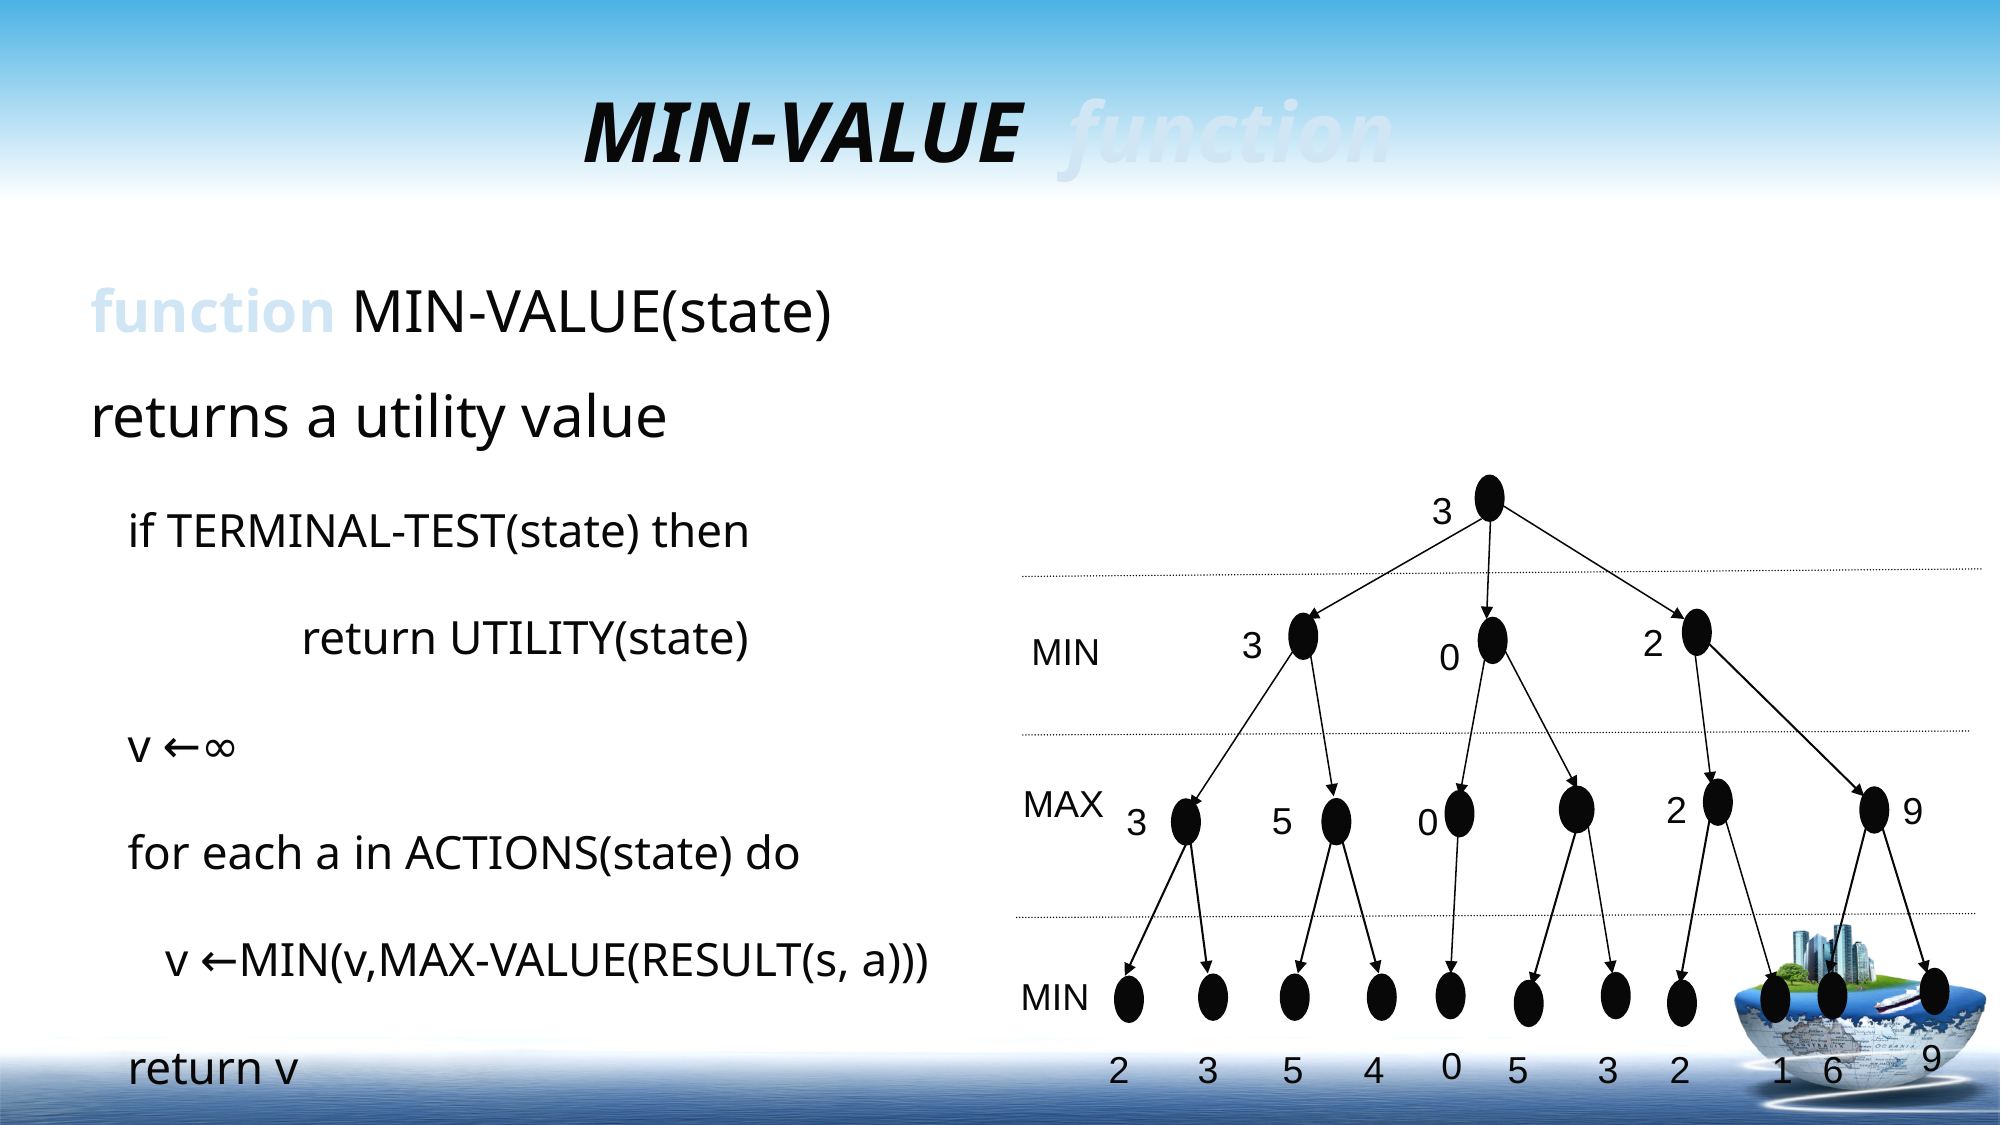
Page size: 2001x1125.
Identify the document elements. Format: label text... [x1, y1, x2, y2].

picture [0, 973, 2001, 1125]
title MIN-VALUE function [249, 44, 1751, 213]
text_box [1005, 474, 1982, 1094]
text_box function MIN-VALUE(state) returns a utility value if TERMINAL-TEST(state) then return UTILITY(state) v ←∞ for each a in ACTIONS(state) do v ←MIN(v,MAX-VALUE(RESULT(s, a))) return v [0, 231, 964, 1102]
